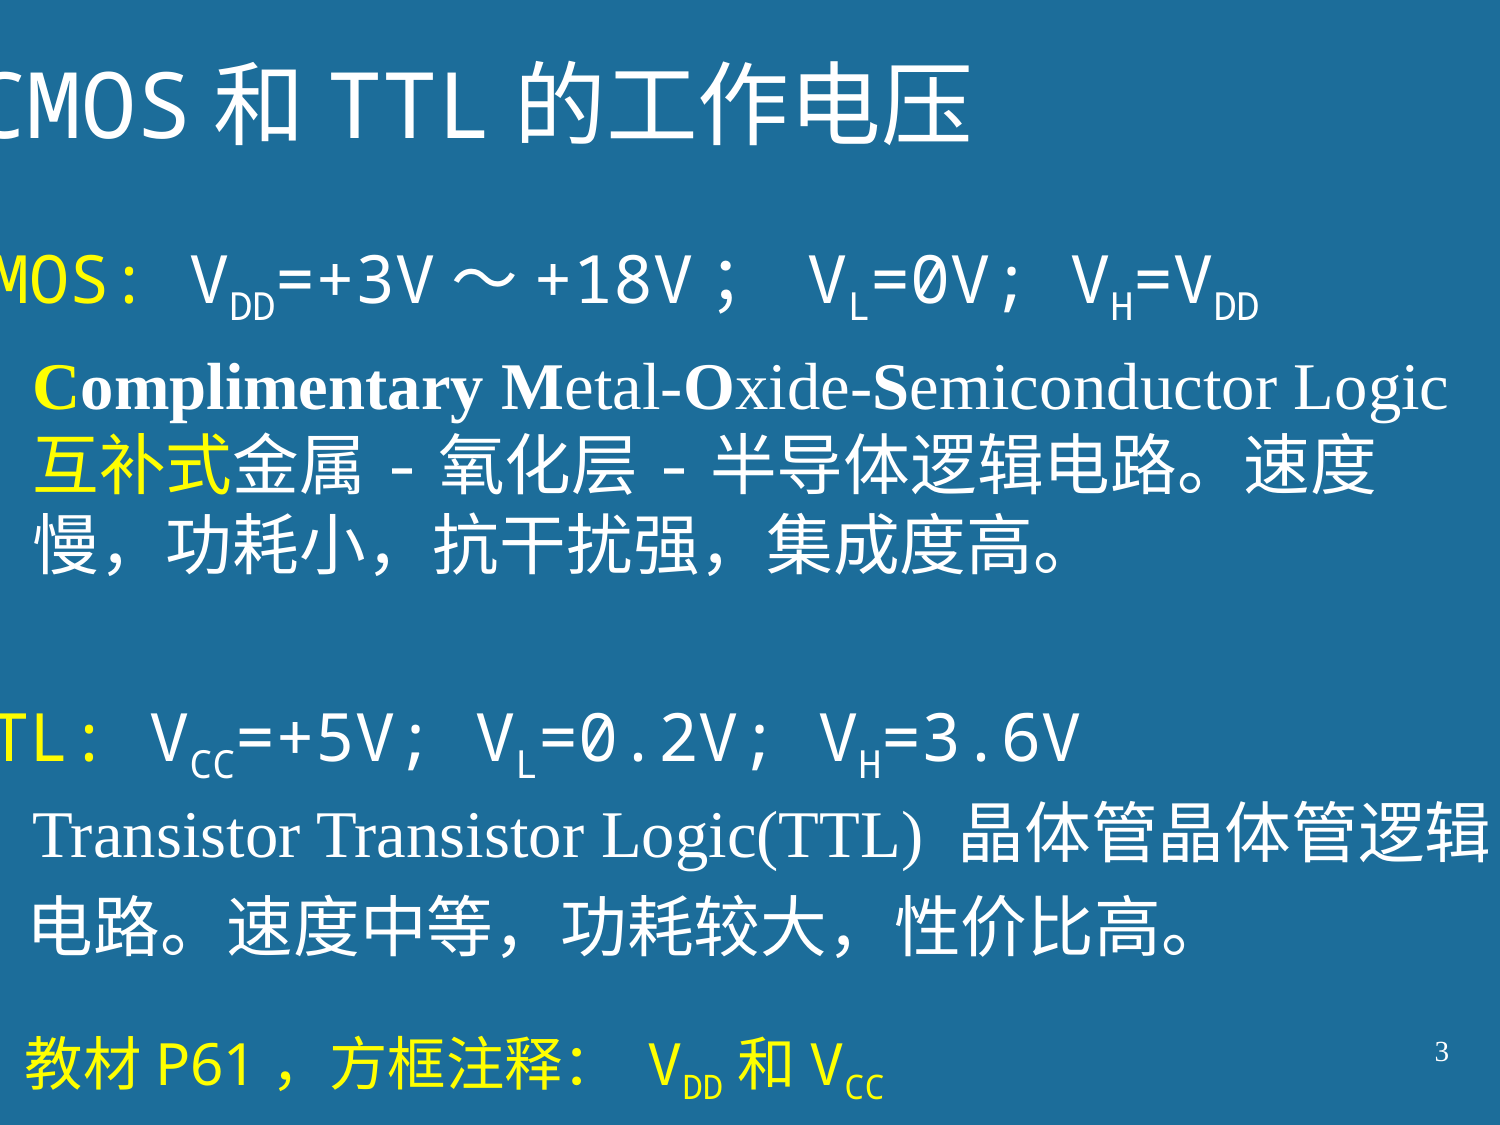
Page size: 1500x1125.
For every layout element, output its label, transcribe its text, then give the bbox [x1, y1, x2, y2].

text_box 电路。速度中等，功耗较大，性价比高。 [11, 877, 1359, 973]
text_box Complimentary Metal-Oxide-Semiconductor Logic互补式金属-氧化层-半导体逻辑电路。速度慢，功耗小，抗干扰强，集成度高。 [17, 335, 1471, 590]
text_box CMOS和TTL的工作电压 [0, 39, 988, 165]
text_box TTL: VCC=+5V; VL=0.2V; VH=3.6V [0, 689, 1096, 786]
slide_number 3 [1151, 1025, 1465, 1100]
text_box Transistor Transistor Logic(TTL) 晶体管晶体管逻辑 [17, 783, 1500, 879]
text_box 教材P61，方框注释： VDD和VCC [10, 1019, 900, 1114]
text_box CMOS: VDD=+3V～+18V； VL=0V; VH=VDD [0, 229, 1275, 336]
